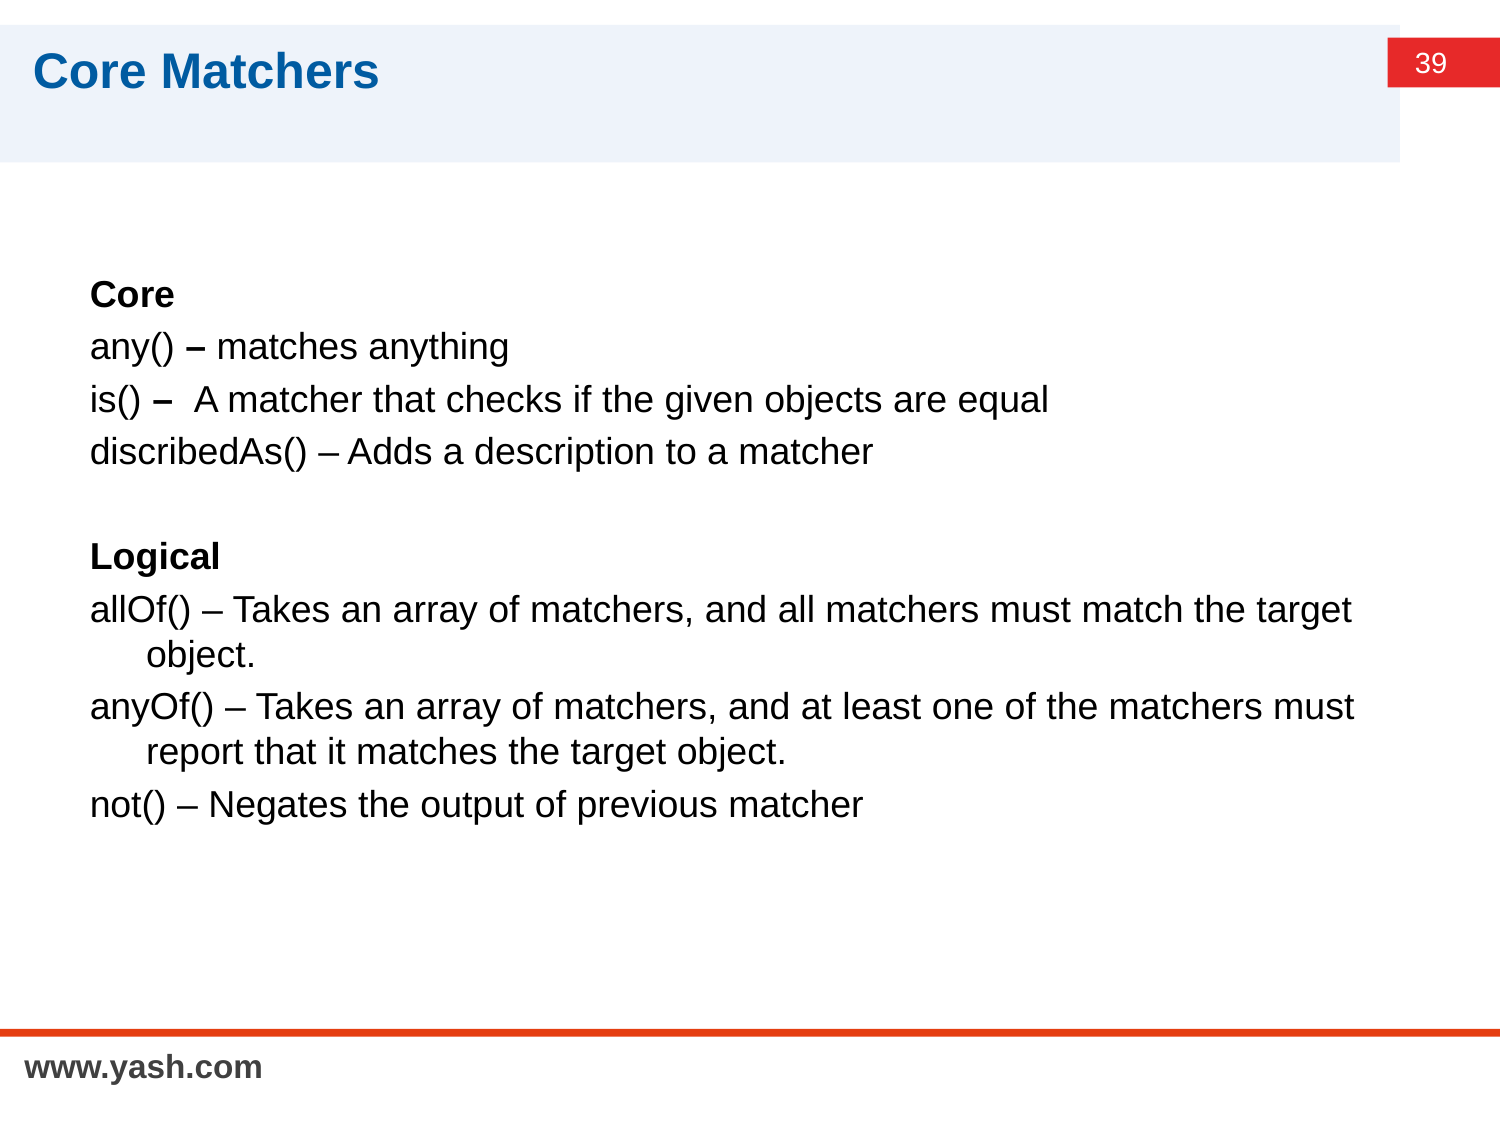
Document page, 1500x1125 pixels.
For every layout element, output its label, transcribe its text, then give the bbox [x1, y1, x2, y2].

list Core any() – matches anything is() – A matcher that checks if the given objects are equal discribedAs() – Adds a description to a matcher Logical allOf() – Takes an array of matchers, and all matchers must match the target object. anyOf() – Takes an array of matchers, and at least one of the matchers must report that it matches the target object. not() – Negates the output of previous matcher [75, 262, 1425, 1005]
title Core Matchers [0, 24, 1425, 113]
